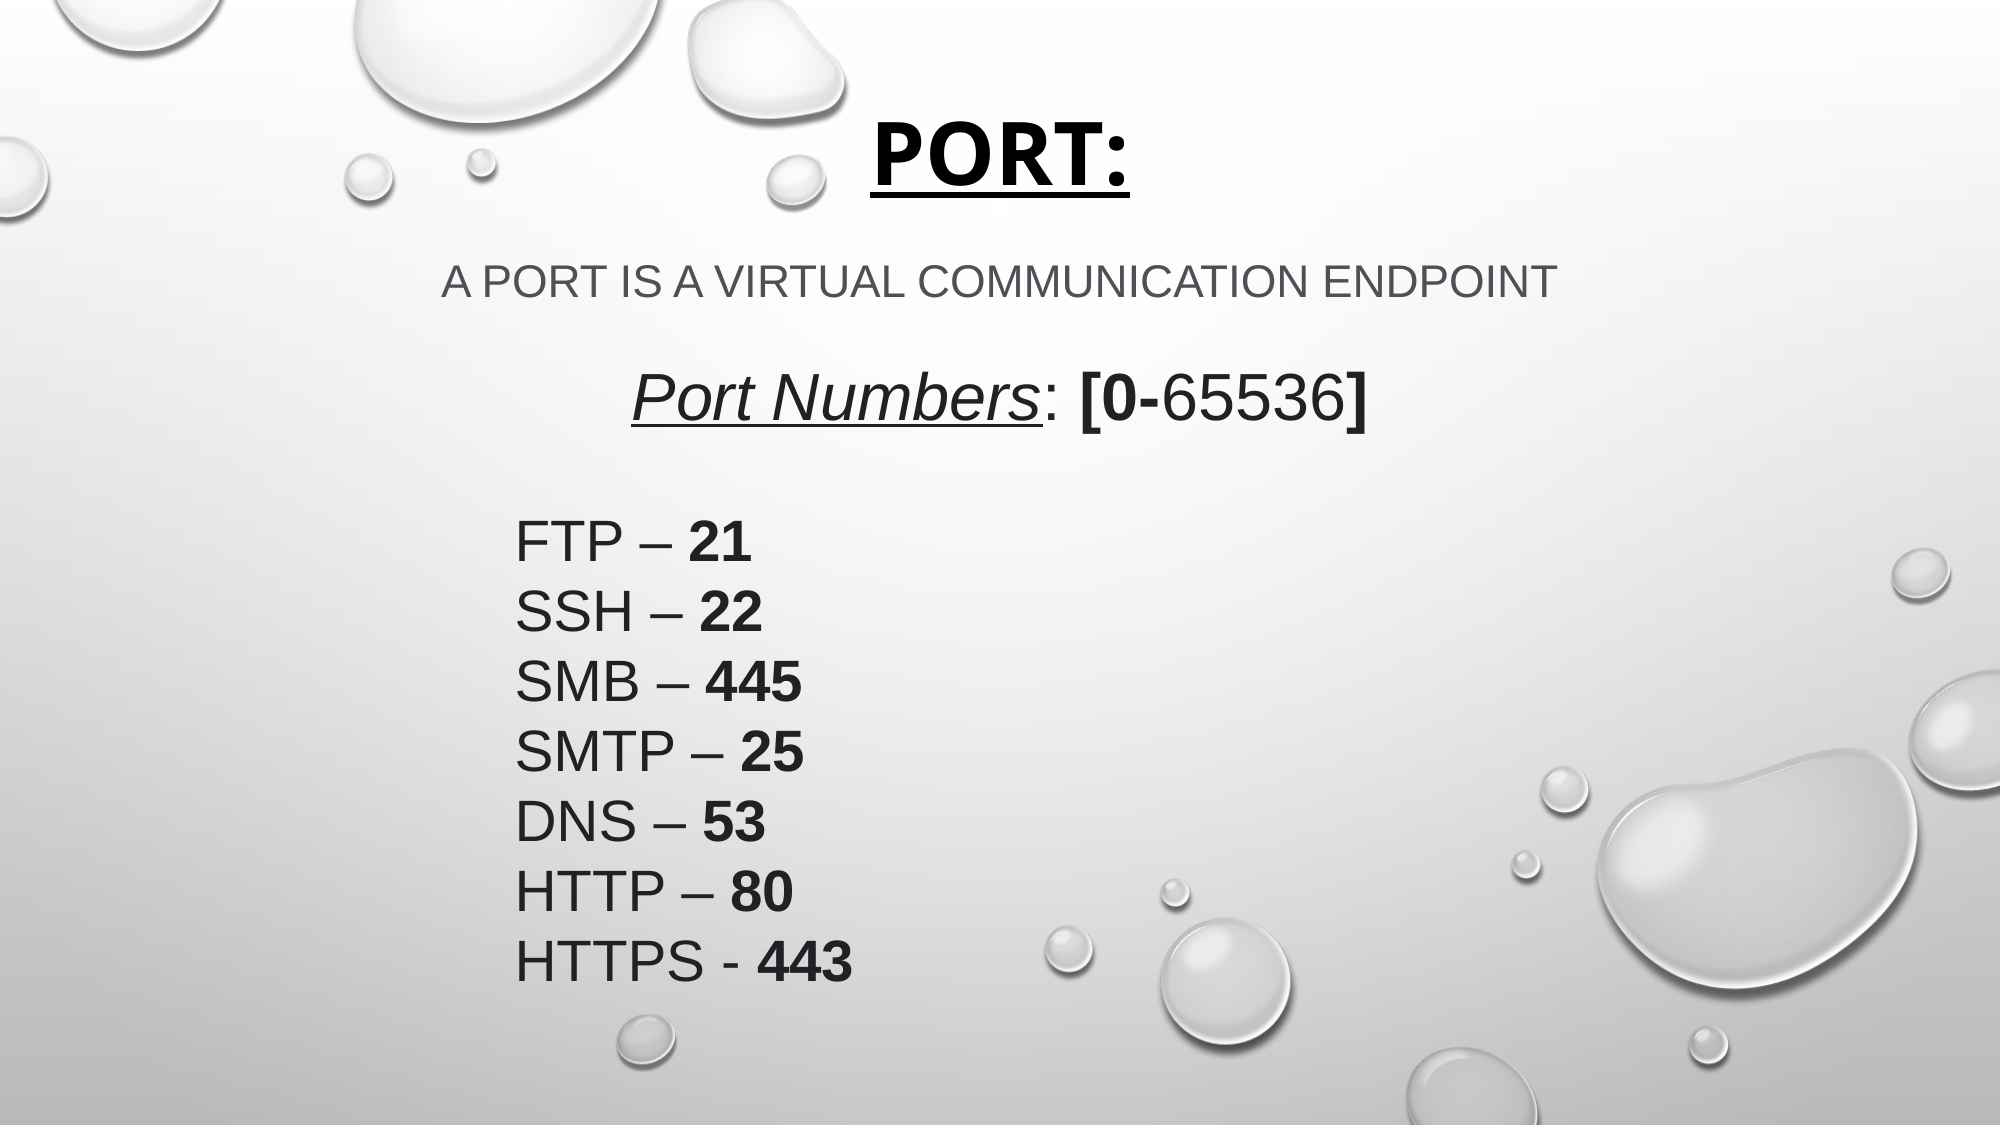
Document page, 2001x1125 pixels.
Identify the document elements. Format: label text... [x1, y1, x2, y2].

subtitle a port Is a Virtual communication Endpoint [287, 233, 1713, 459]
title Port: [287, 101, 1713, 212]
picture [0, 0, 2000, 1125]
text_box Port Numbers: [0-65536] FTP – 21 SSH – 22 SMB – 445 SMTP – 25 DNS – 53 HTTP – 80 HTTPS - 443 [499, 345, 1501, 1001]
